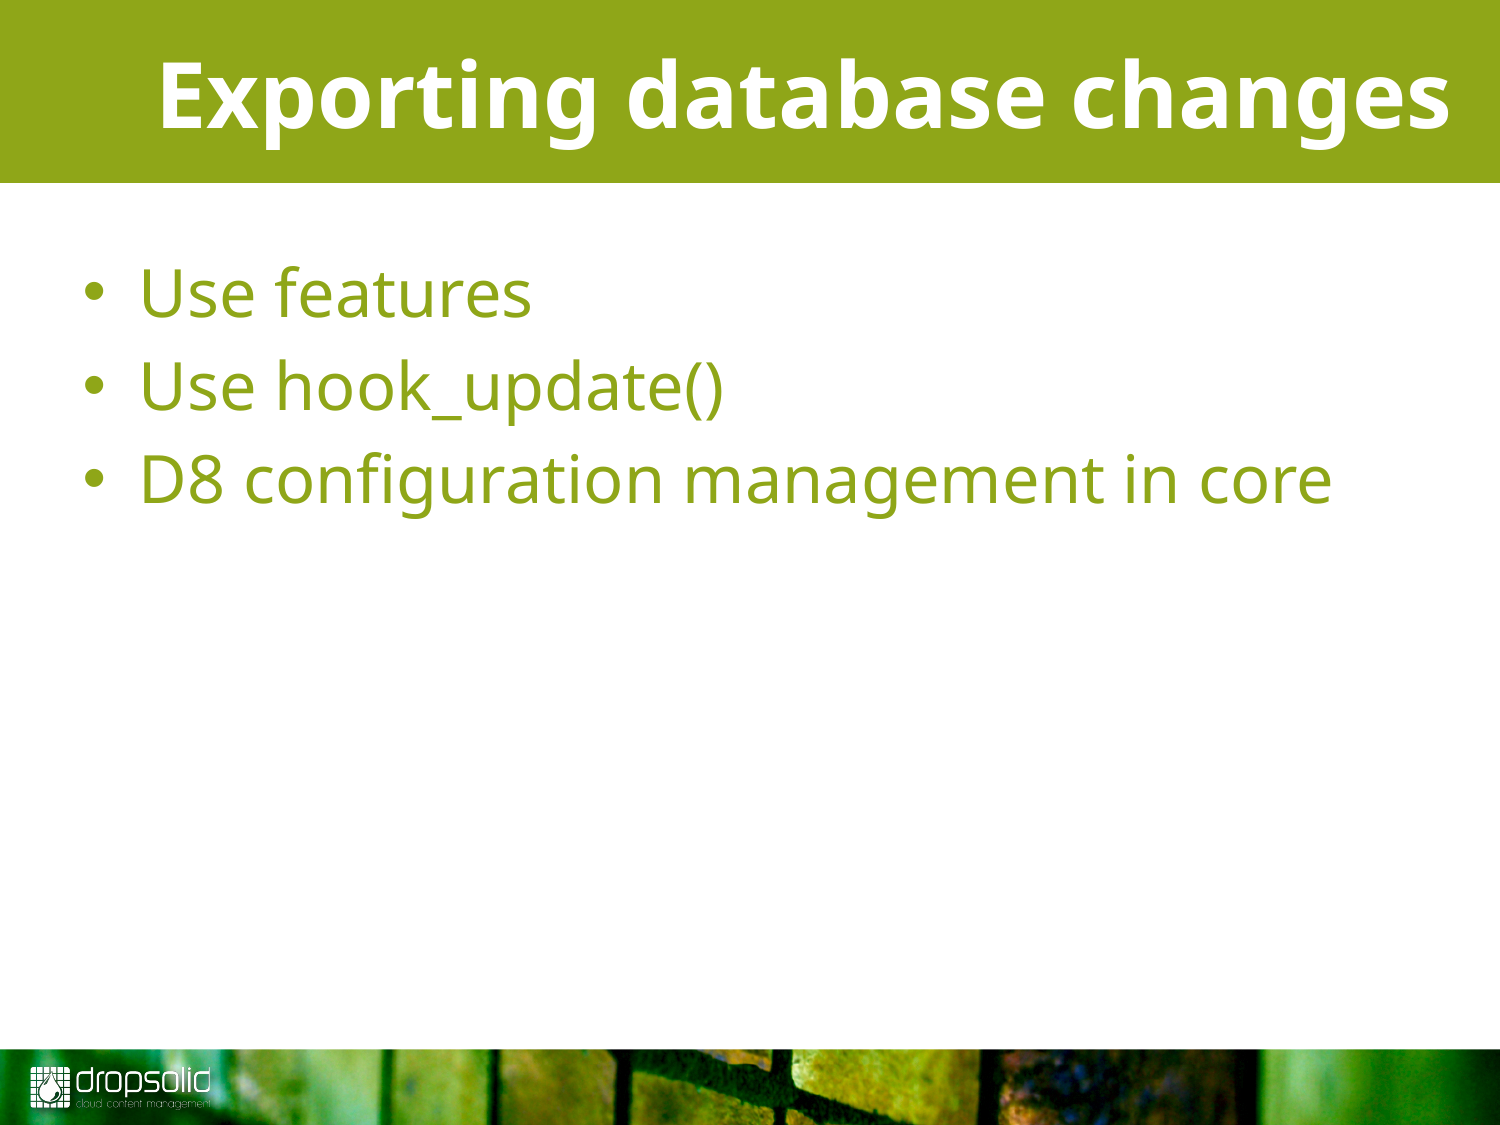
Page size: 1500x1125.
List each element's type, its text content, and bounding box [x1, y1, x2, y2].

title Exporting database changes [0, 0, 1500, 183]
list Use features Use hook_update() D8 configuration management in core [0, 183, 1500, 1050]
picture [0, 1050, 1500, 1125]
